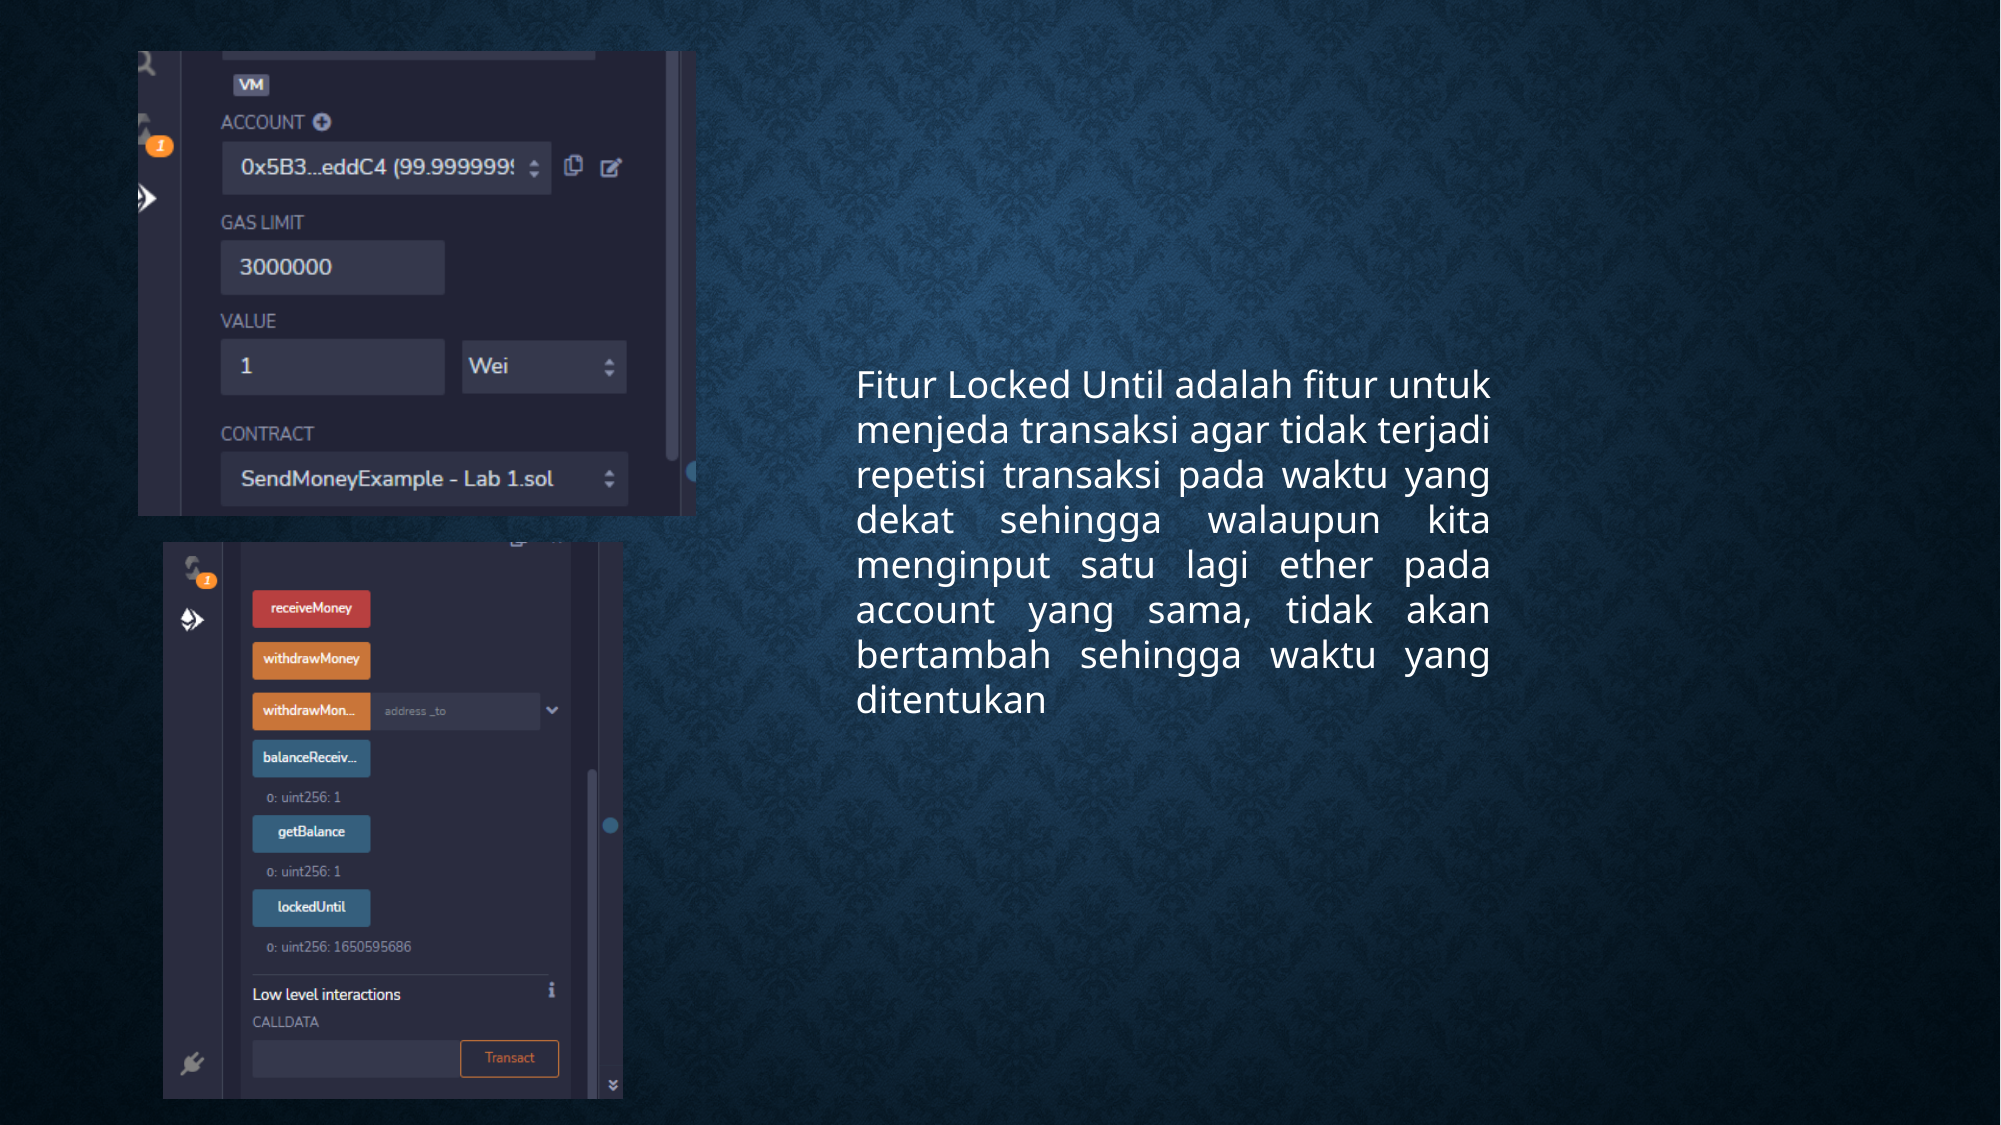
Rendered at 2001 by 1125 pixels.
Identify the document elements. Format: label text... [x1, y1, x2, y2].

picture [163, 542, 623, 1100]
text_box Fitur Locked Until adalah fitur untuk menjeda transaksi agar tidak terjadi repetisi transaksi pada waktu yang dekat sehingga walaupun kita menginput satu lagi ether pada account yang sama, tidak akan bertambah sehingga waktu yang ditentukan [840, 353, 1507, 729]
picture [138, 51, 696, 517]
